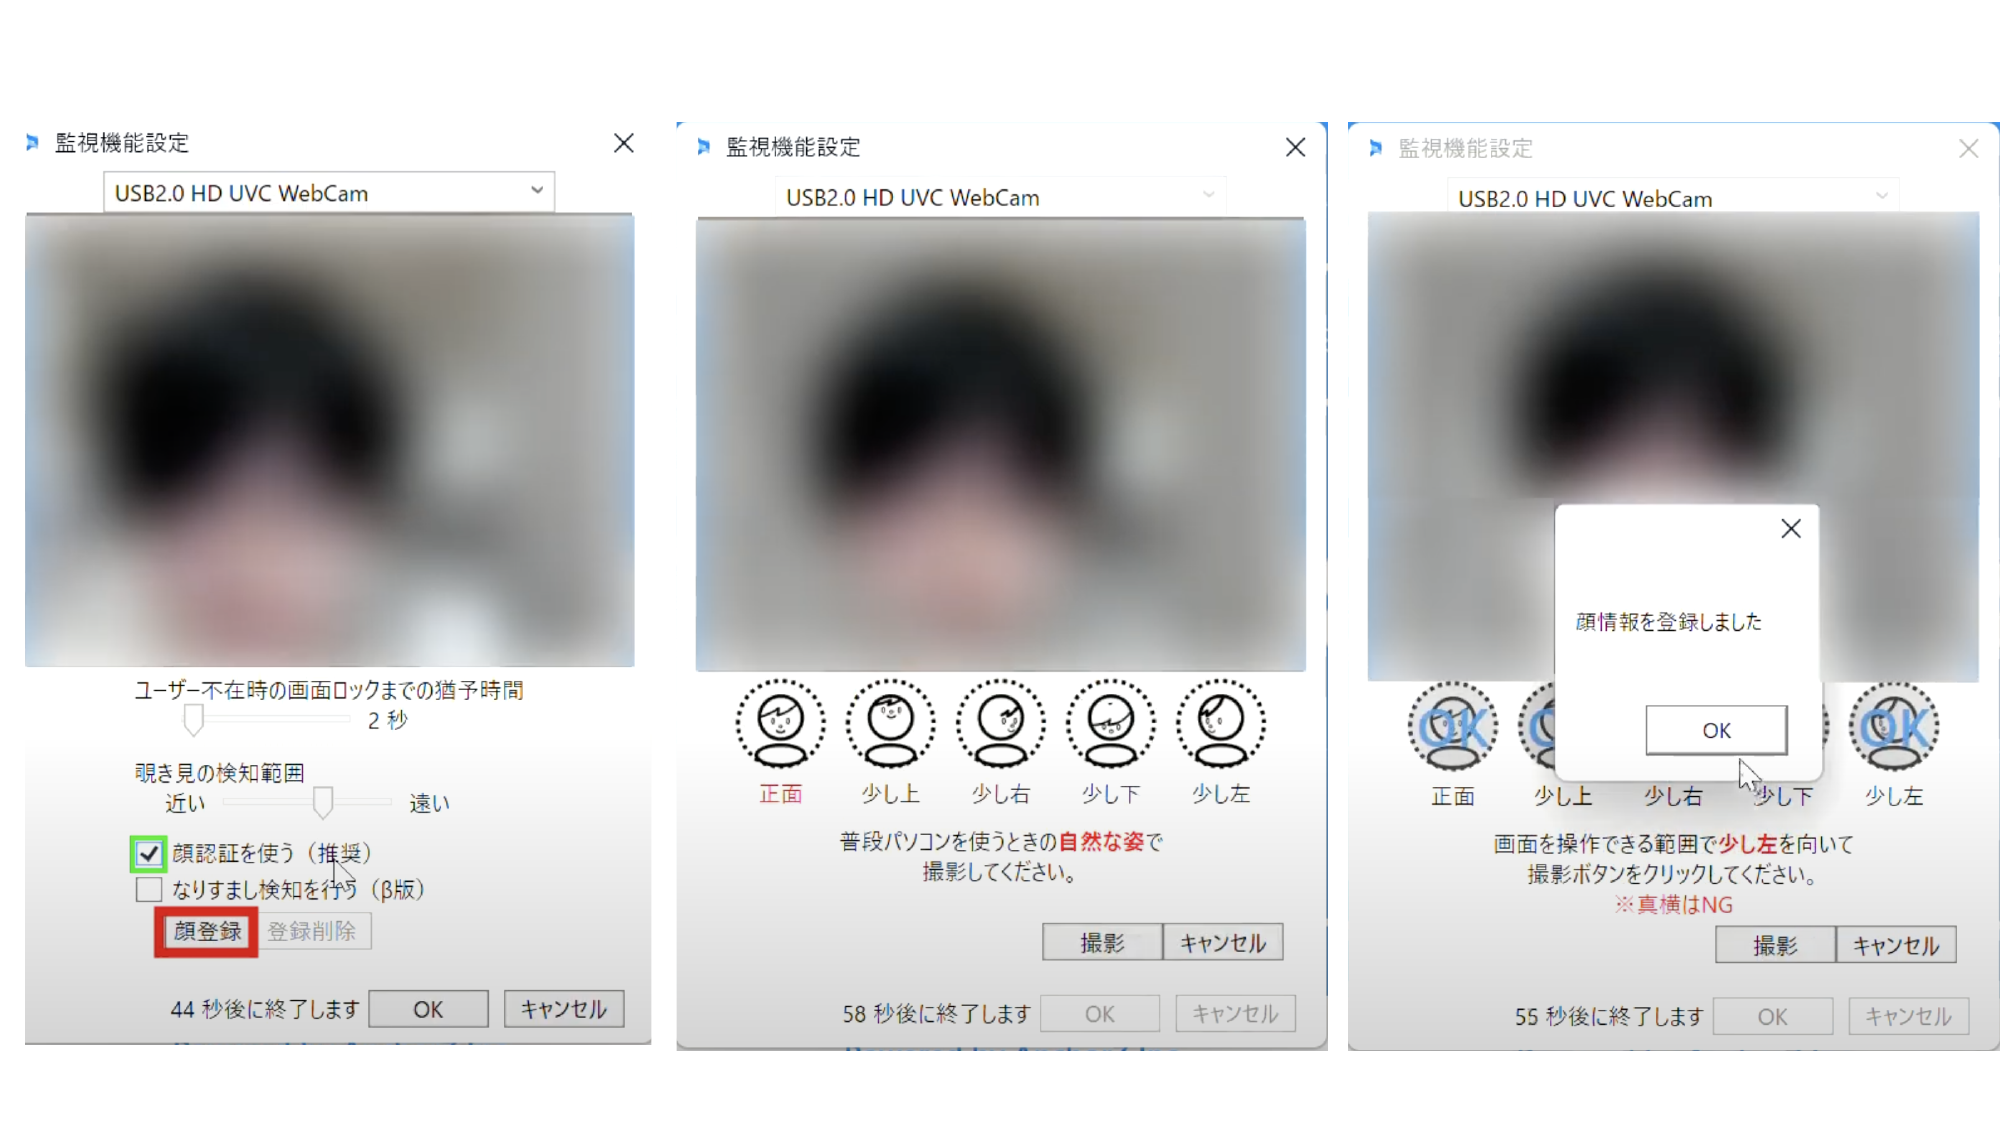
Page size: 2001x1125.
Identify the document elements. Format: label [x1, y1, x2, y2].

picture [1348, 121, 2000, 1052]
picture [24, 127, 652, 1046]
picture [676, 121, 1329, 1052]
